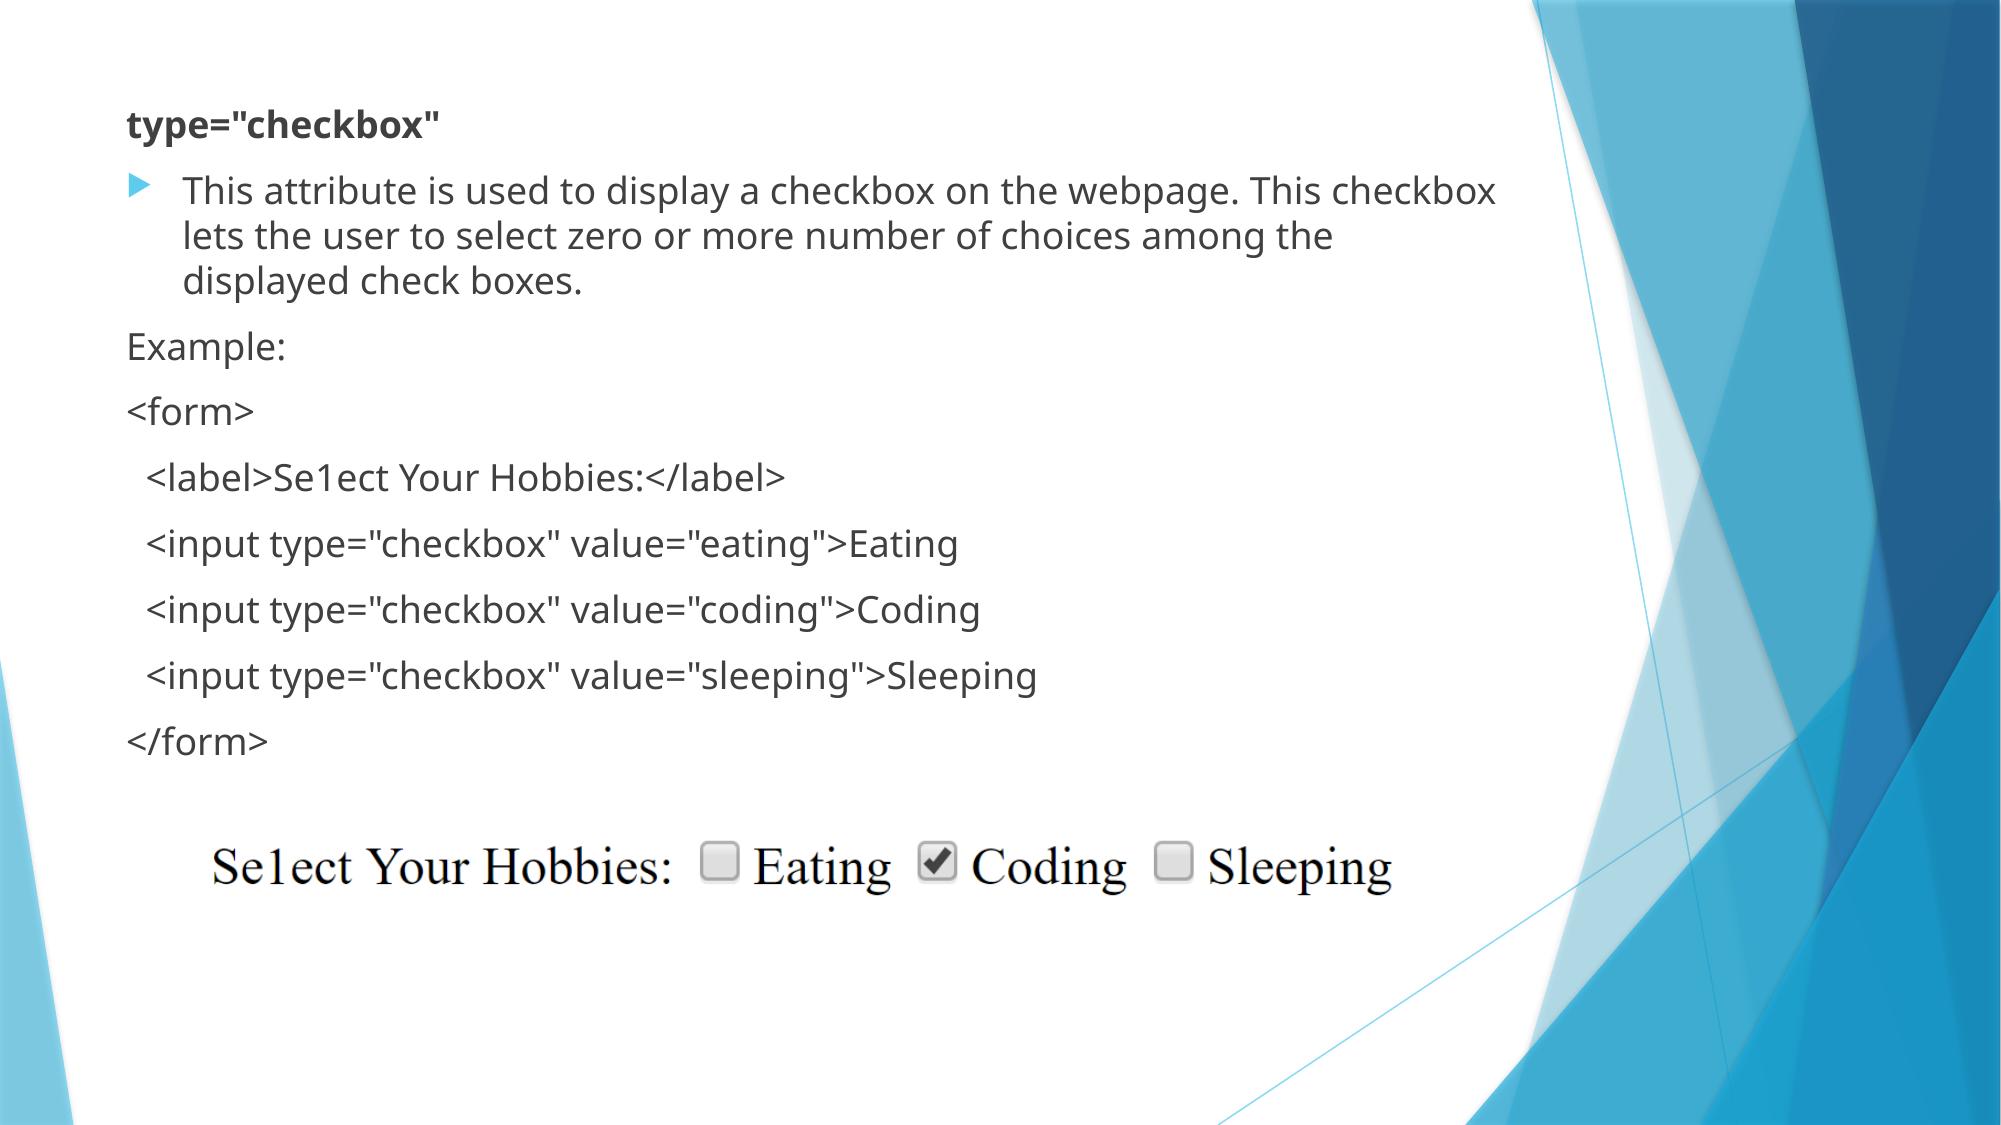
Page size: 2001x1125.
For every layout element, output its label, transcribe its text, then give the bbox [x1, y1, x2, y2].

picture [191, 811, 1441, 954]
list type="checkbox" This attribute is used to display a checkbox on the webpage. This checkbox lets the user to select zero or more number of choices among the displayed check boxes. Example: <form> <label>Se1ect Your Hobbies:</label> <input type="checkbox" value="eating">Eating <input type="checkbox" value="coding">Coding <input type="checkbox" value="sleeping">Sleeping </form> [111, 93, 1522, 992]
